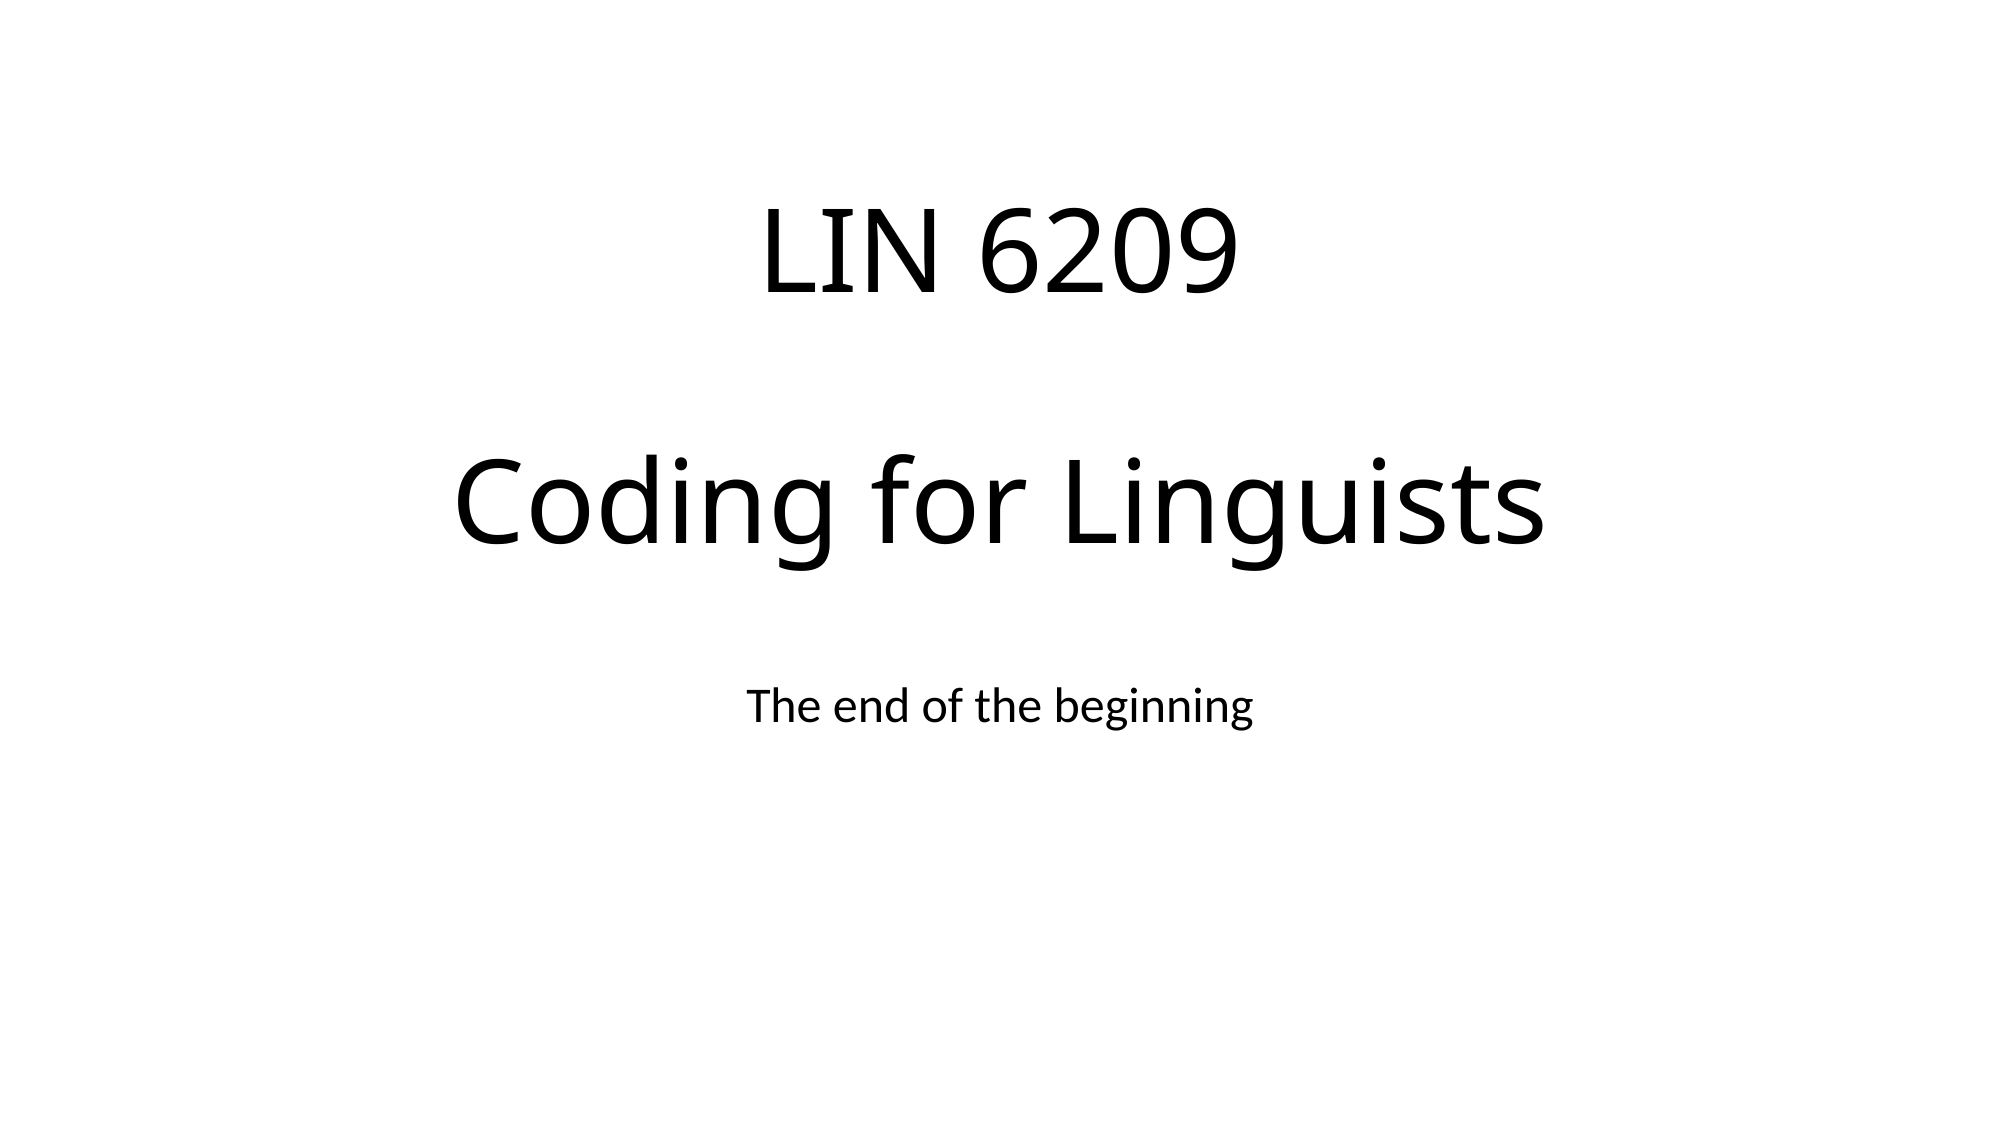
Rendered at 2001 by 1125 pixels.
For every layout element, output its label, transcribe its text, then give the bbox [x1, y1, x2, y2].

subtitle The end of the beginning [249, 590, 1750, 863]
title LIN 6209 Coding for Linguists [249, 184, 1750, 576]
